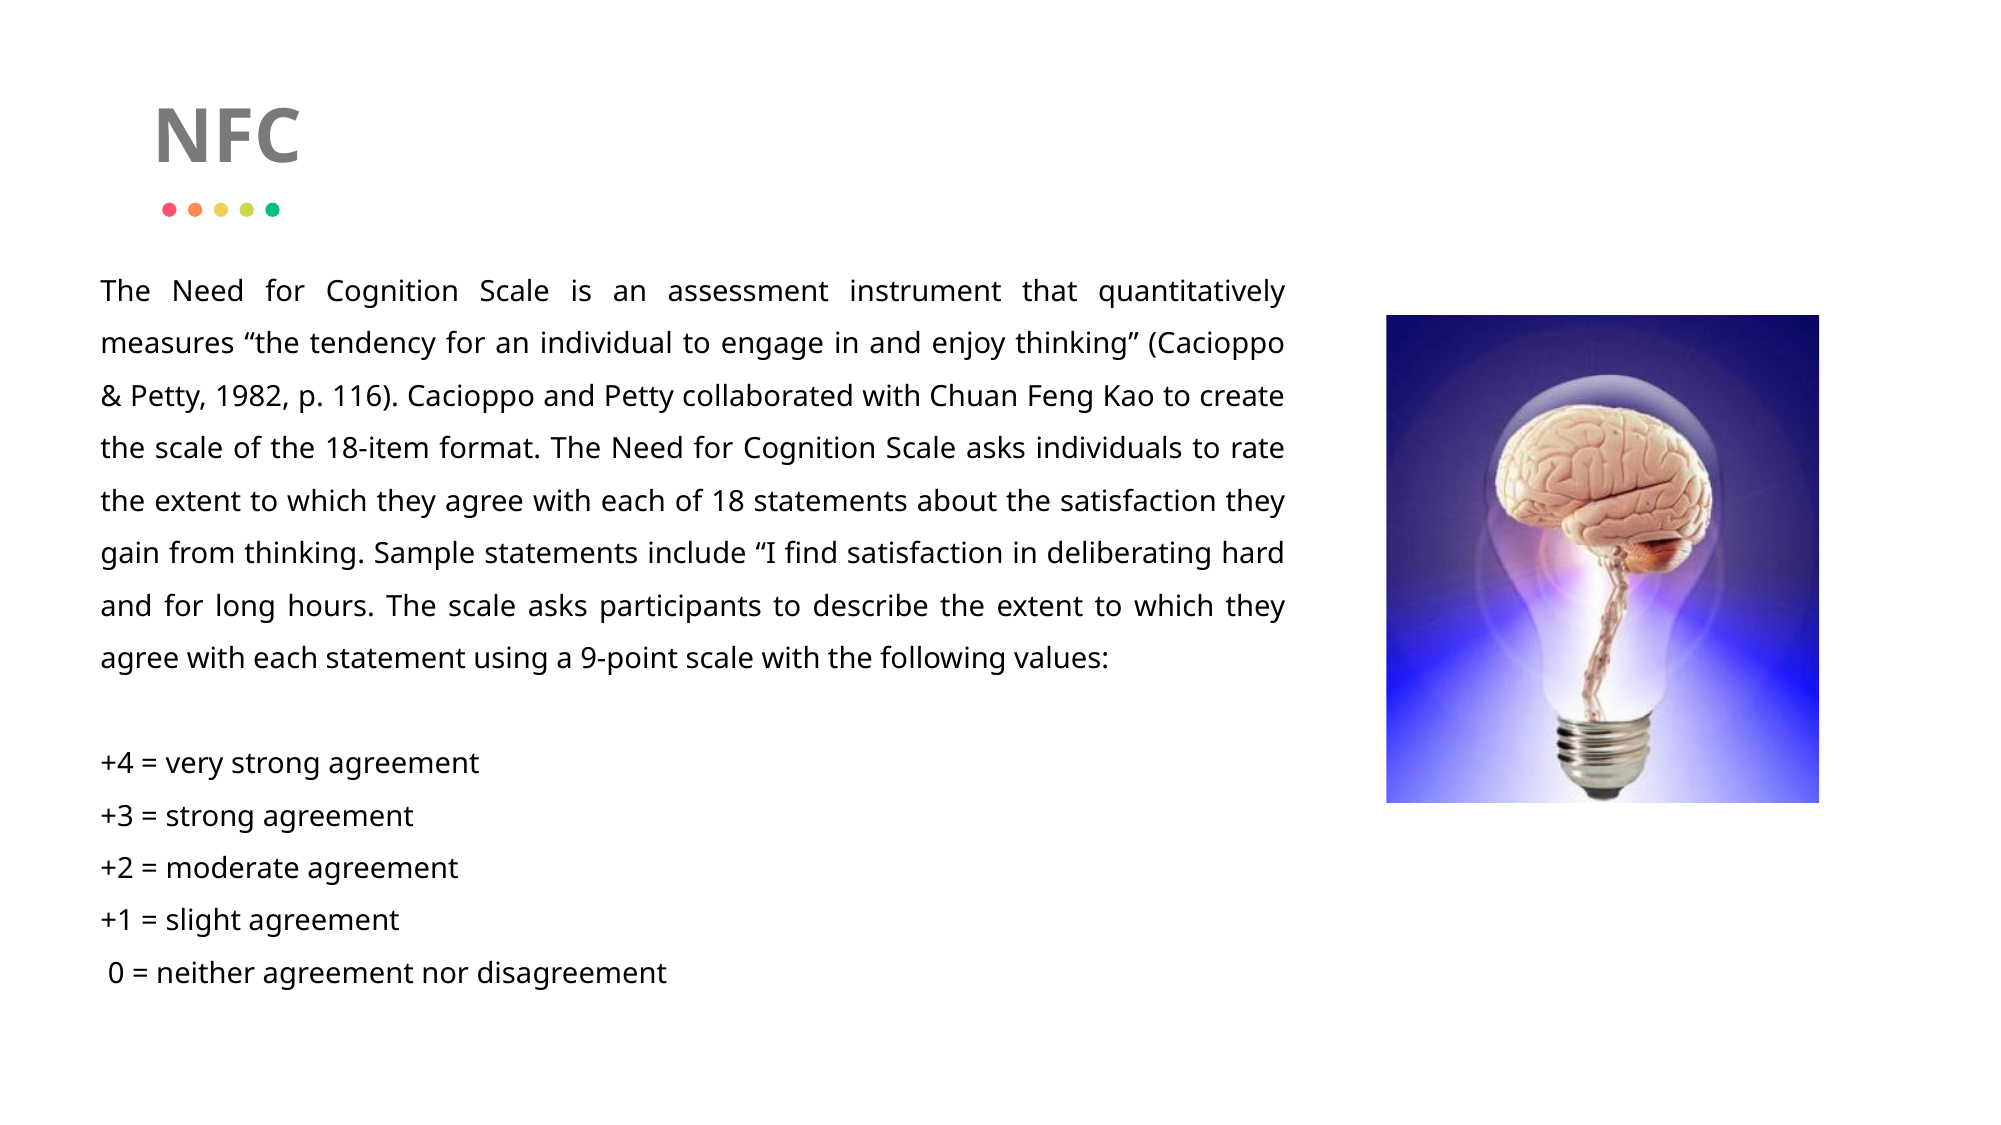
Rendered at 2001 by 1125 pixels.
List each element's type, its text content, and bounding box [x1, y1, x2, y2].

text_box The Need for Cognition Scale is an assessment instrument that quantitatively measures “the tendency for an individual to engage in and enjoy thinking” (Cacioppo & Petty, 1982, p. 116). Cacioppo and Petty collaborated with Chuan Feng Kao to create the scale of the 18-item format. The Need for Cognition Scale asks individuals to rate the extent to which they agree with each of 18 statements about the satisfaction they gain from thinking. Sample statements include “I find satisfaction in deliberating hard and for long hours. The scale asks participants to describe the extent to which they agree with each statement using a 9-point scale with the following values: +4 = very strong agreement +3 = strong agreement +2 = moderate agreement +1 = slight agreement 0 = neither agreement nor disagreement [85, 247, 1302, 997]
picture [1386, 315, 1820, 803]
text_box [162, 202, 280, 217]
text_box NFC [137, 80, 1863, 186]
